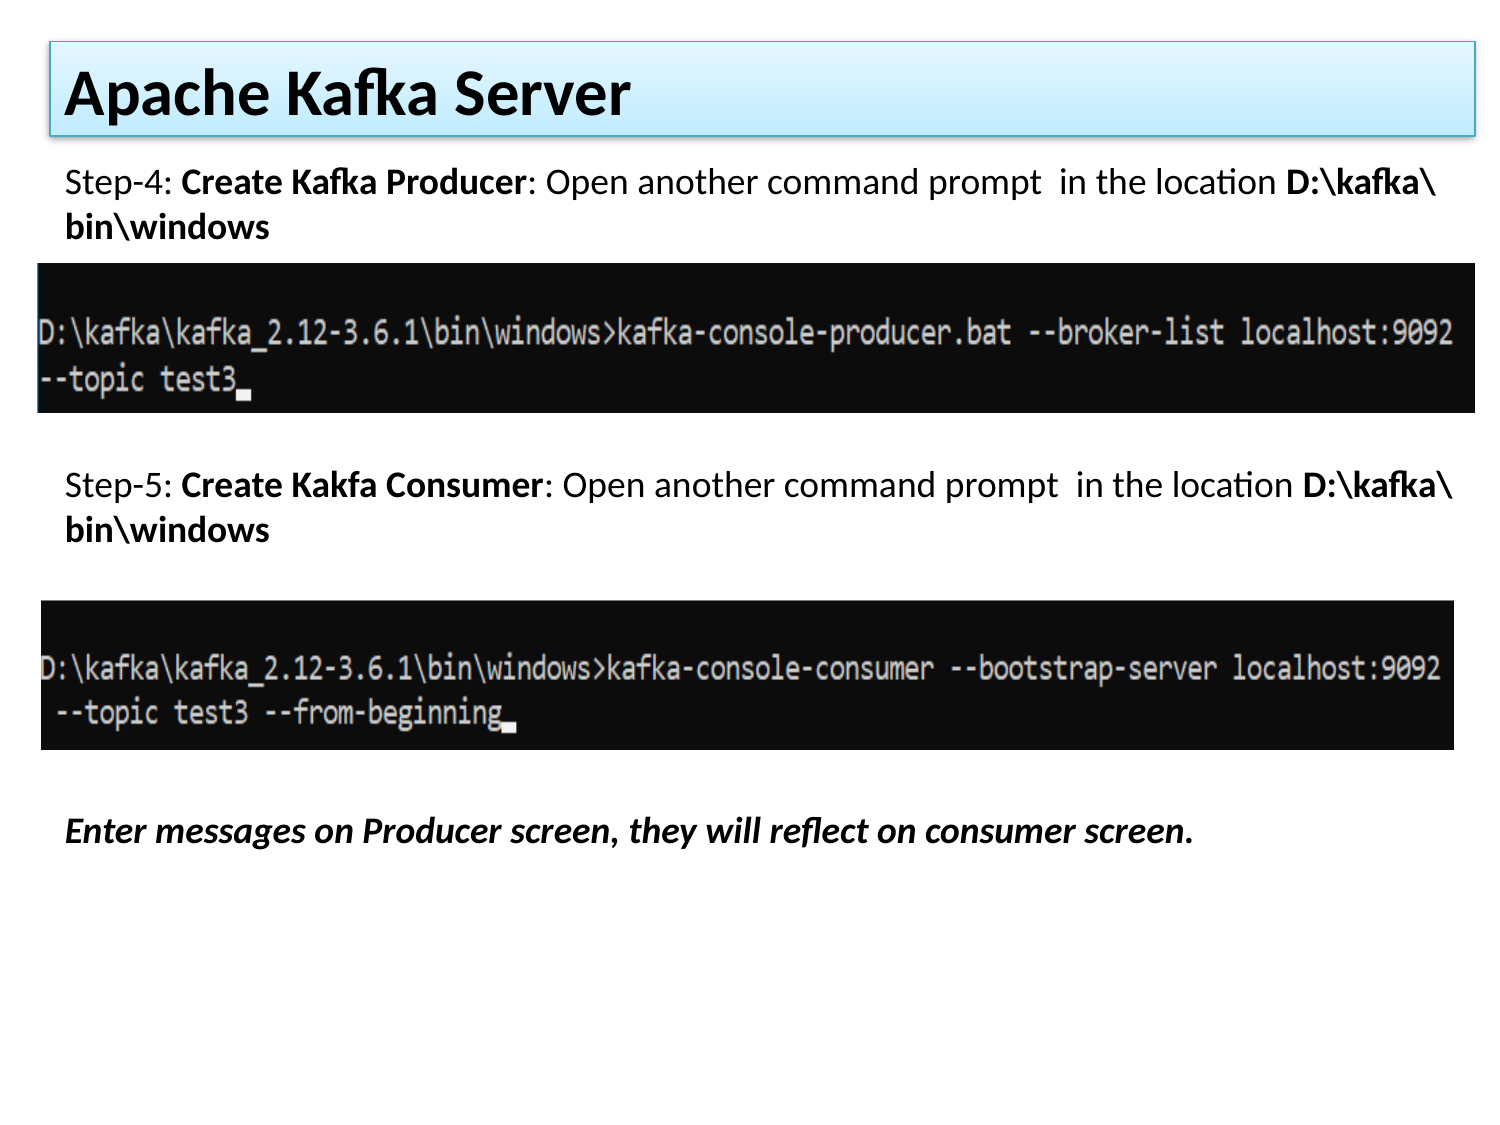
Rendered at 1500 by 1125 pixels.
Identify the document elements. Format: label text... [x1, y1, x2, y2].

picture [39, 263, 1476, 413]
picture [40, 599, 1454, 751]
text_box Step-4: Create Kafka Producer: Open another command prompt in the location D:\kafka\bin\windows [49, 149, 1475, 255]
text_box Enter messages on Producer screen, they will reflect on consumer screen. [49, 798, 1397, 859]
text_box Apache Kafka Server [49, 41, 1476, 137]
text_box Step-5: Create Kakfa Consumer: Open another command prompt in the location D:\kafka\bin\windows [49, 452, 1475, 558]
